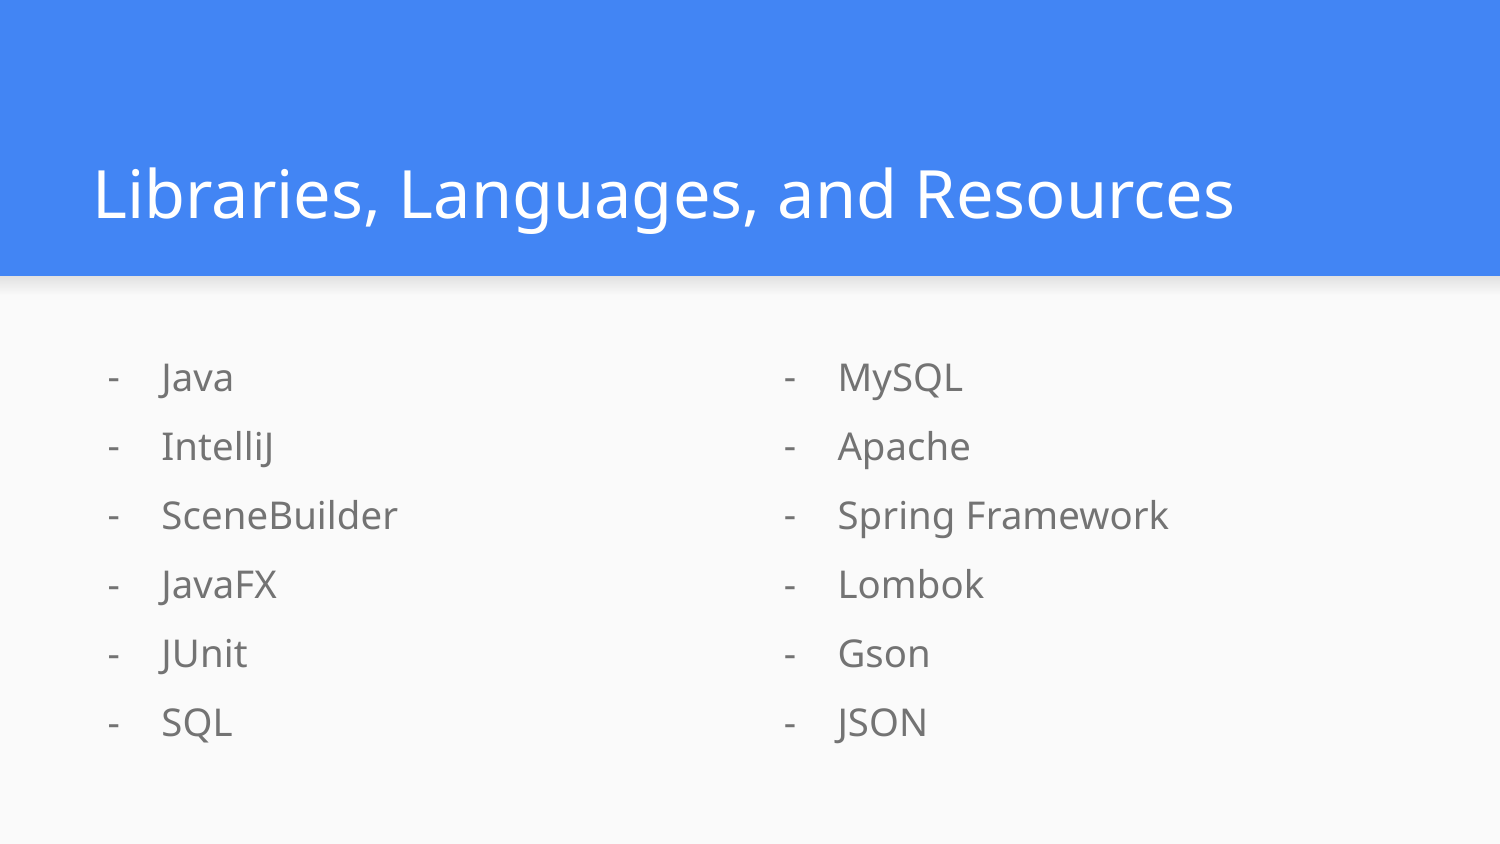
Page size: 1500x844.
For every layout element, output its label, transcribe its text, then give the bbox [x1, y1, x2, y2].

title Libraries, Languages, and Resources [77, 121, 1427, 248]
list MySQL Apache Spring Framework Lombok Gson JSON [753, 314, 1427, 760]
list Java IntelliJ SceneBuilder JavaFX JUnit SQL [77, 314, 750, 760]
